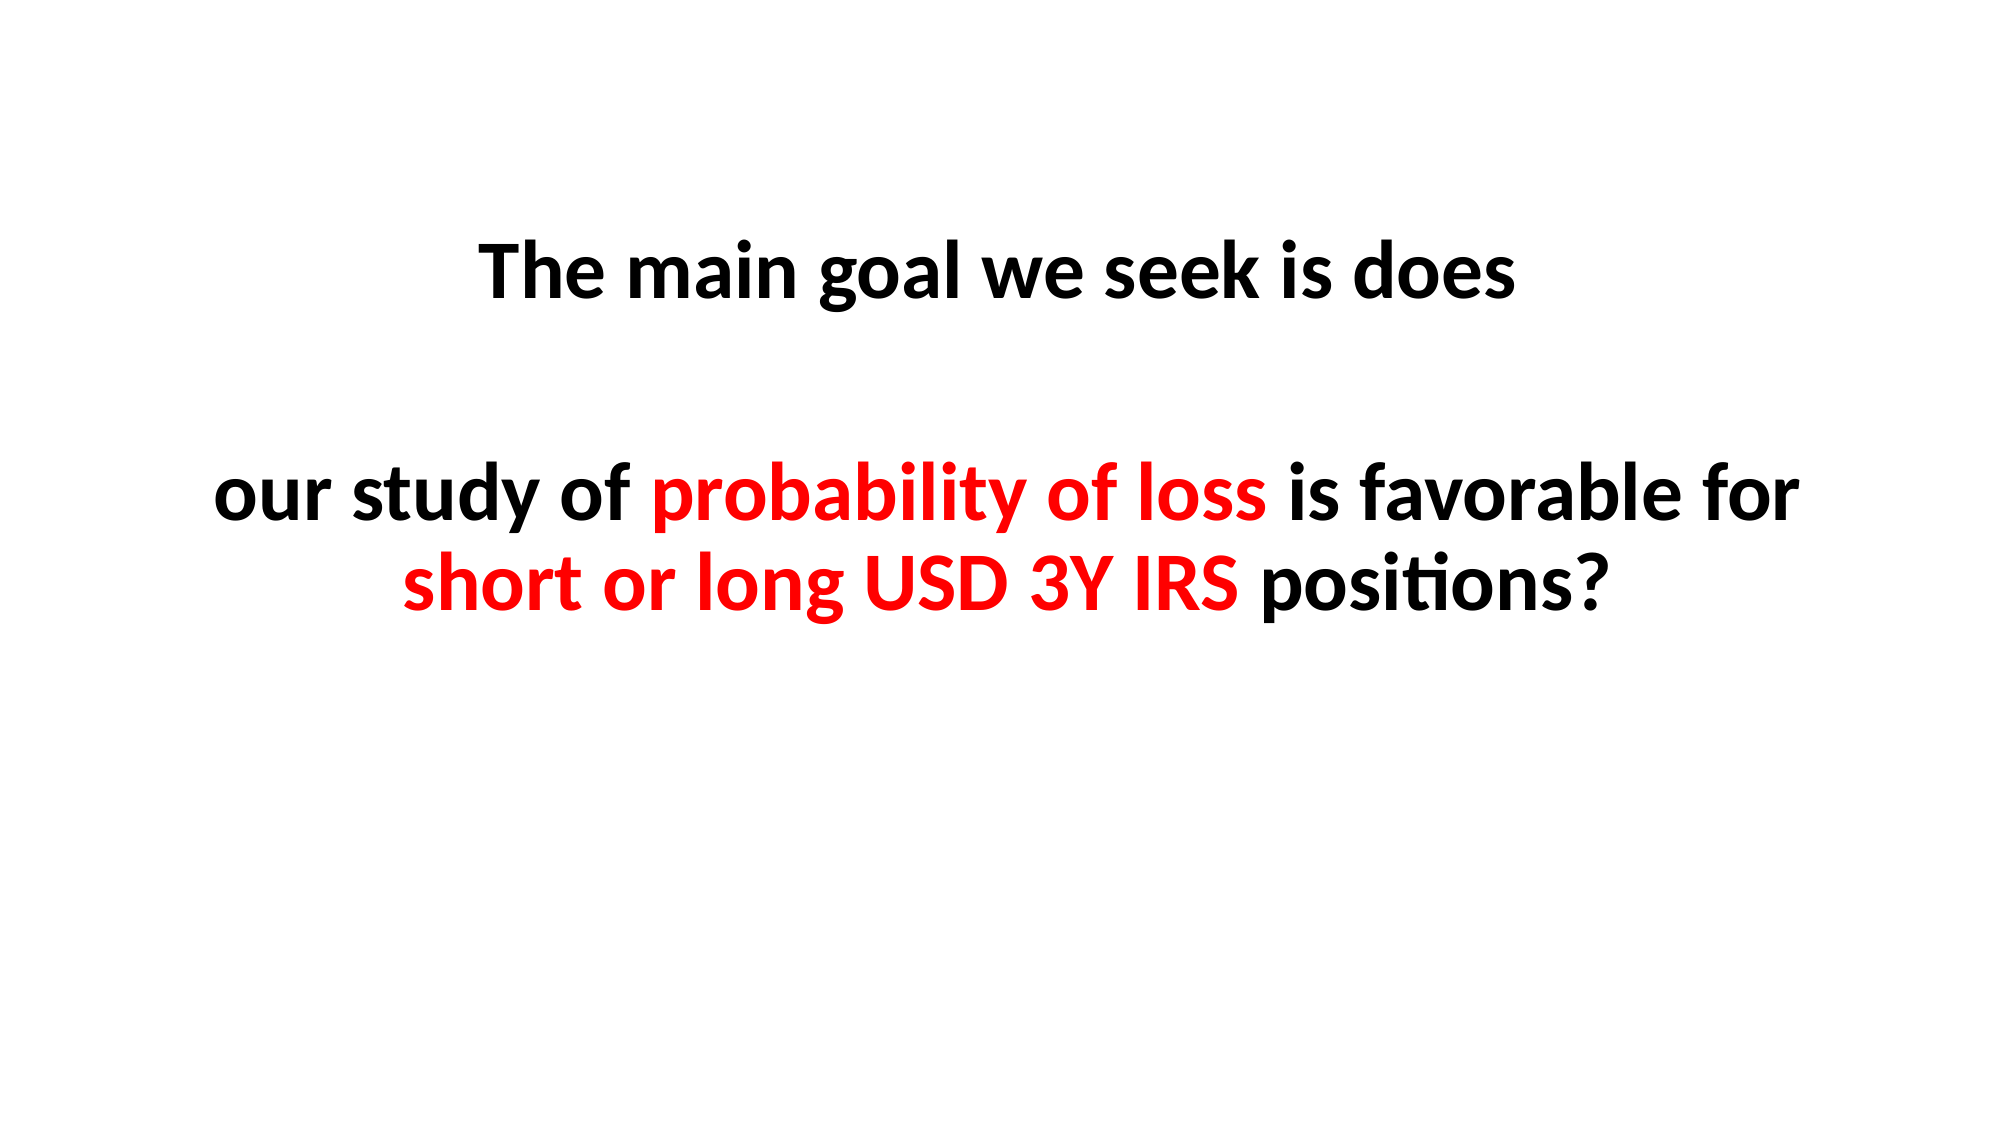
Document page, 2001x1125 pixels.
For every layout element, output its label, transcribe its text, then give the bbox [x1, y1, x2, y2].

list The main goal we seek is does our study of probability of loss is favorable for short or long USD 3Y IRS positions? [145, 219, 1871, 934]
